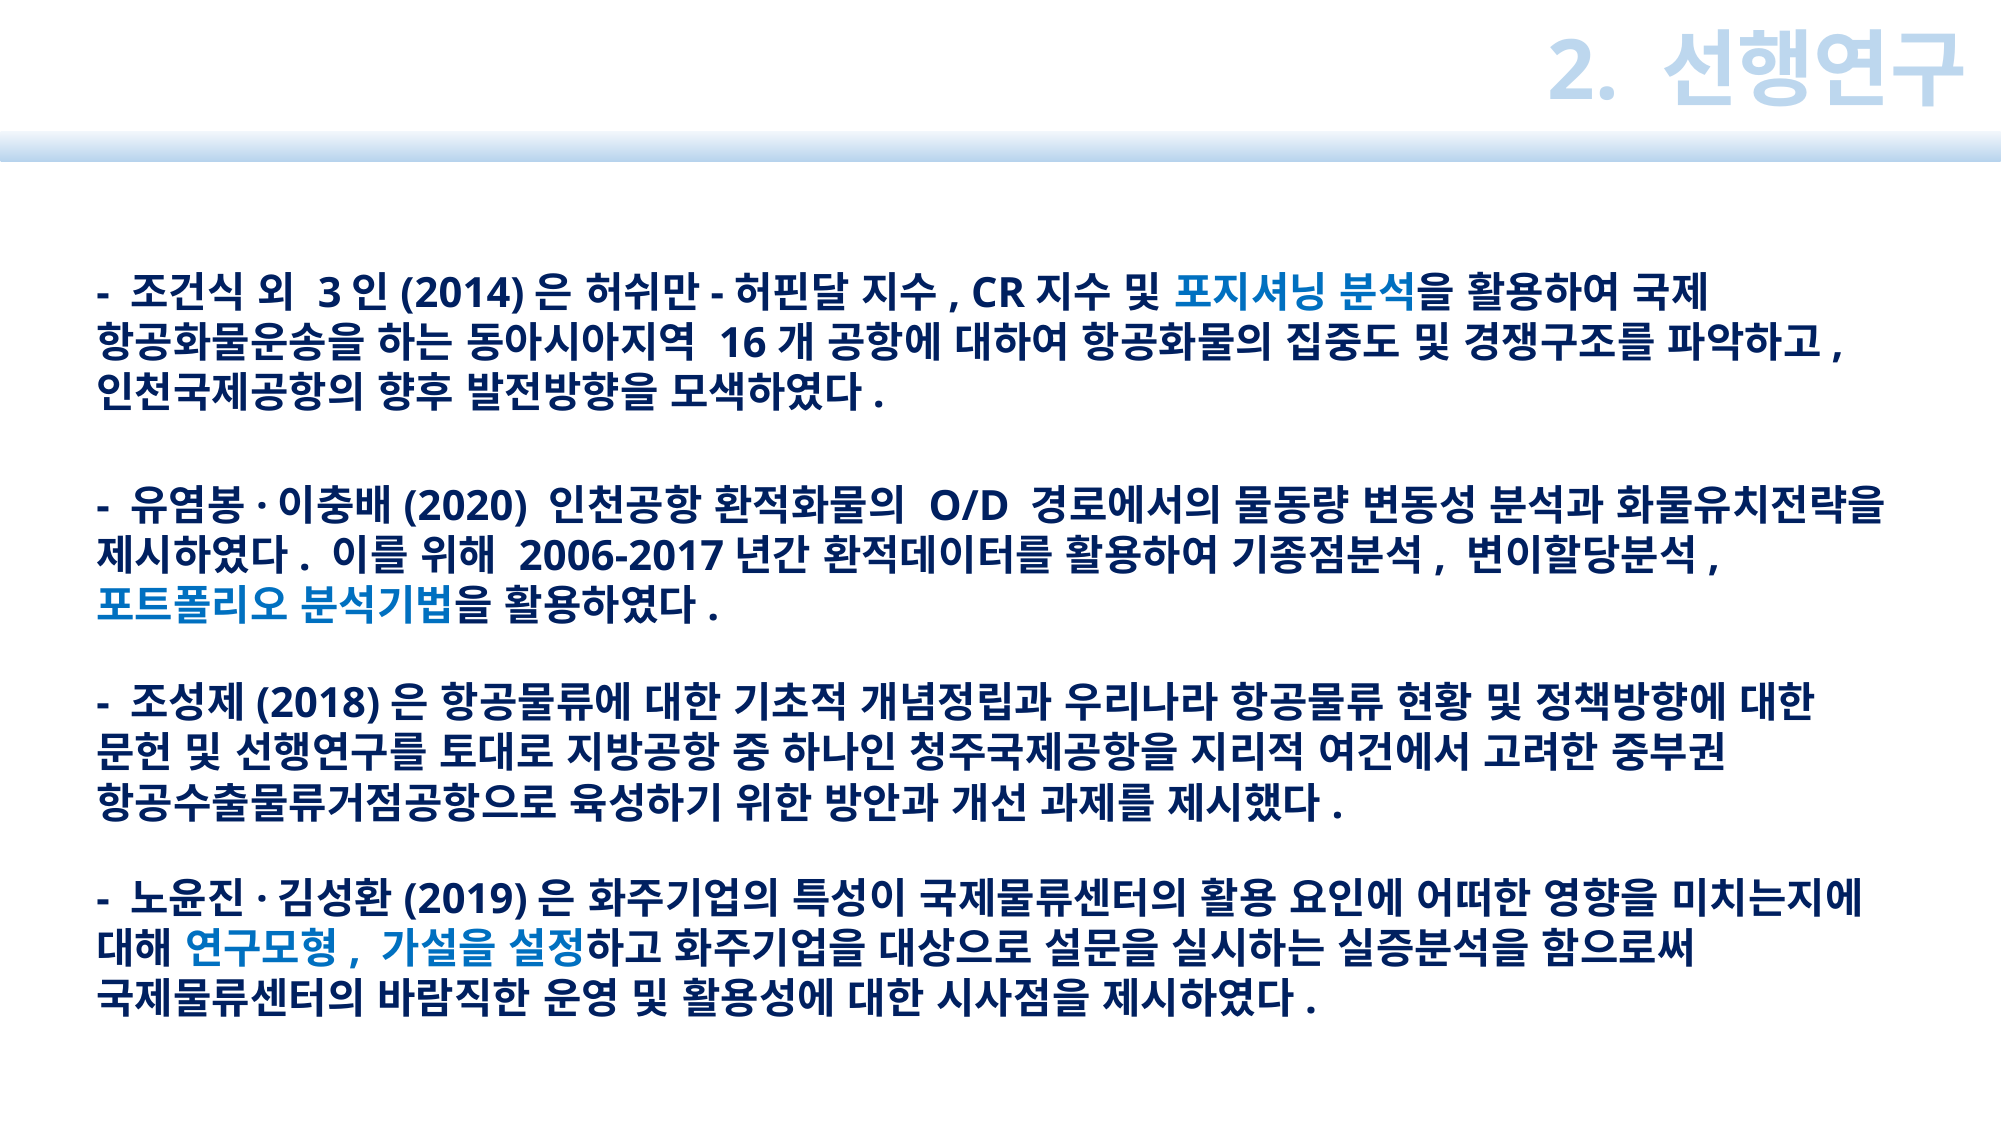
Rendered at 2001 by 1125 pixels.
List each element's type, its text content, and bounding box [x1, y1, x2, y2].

text_box - 조건식 외 3인(2014)은 허쉬만-허핀달 지수, CR지수 및 포지셔닝 분석을 활용하여 국제 항공화물운송을 하는 동아시아지역 16개 공항에 대하여 항공화물의 집중도 및 경쟁구조를 파악하고, 인천국제공항의 향후 발전방향을 모색하였다. [81, 258, 1919, 423]
text_box 2. 선행연구 [463, 8, 1982, 124]
text_box - 조성제(2018)은 항공물류에 대한 기초적 개념정립과 우리나라 항공물류 현황 및 정책방향에 대한 문헌 및 선행연구를 토대로 지방공항 중 하나인 청주국제공항을 지리적 여건에서 고려한 중부권 항공수출물류거점공항으로 육성하기 위한 방안과 개선 과제를 제시했다. [81, 668, 1919, 834]
text_box - 유염봉·이충배(2020) 인천공항 환적화물의 O/D 경로에서의 물동량 변동성 분석과 화물유치전략을 제시하였다. 이를 위해 2006-2017년간 환적데이터를 활용하여 기종점분석, 변이할당분석, 포트폴리오 분석기법을 활용하였다. [81, 471, 1919, 637]
text_box [0, 130, 2000, 163]
text_box - 노윤진·김성환(2019)은 화주기업의 특성이 국제물류센터의 활용 요인에 어떠한 영향을 미치는지에 대해 연구모형, 가설을 설정하고 화주기업을 대상으로 설문을 실시하는 실증분석을 함으로써 국제물류센터의 바람직한 운영 및 활용성에 대한 시사점을 제시하였다. [81, 864, 1919, 1030]
